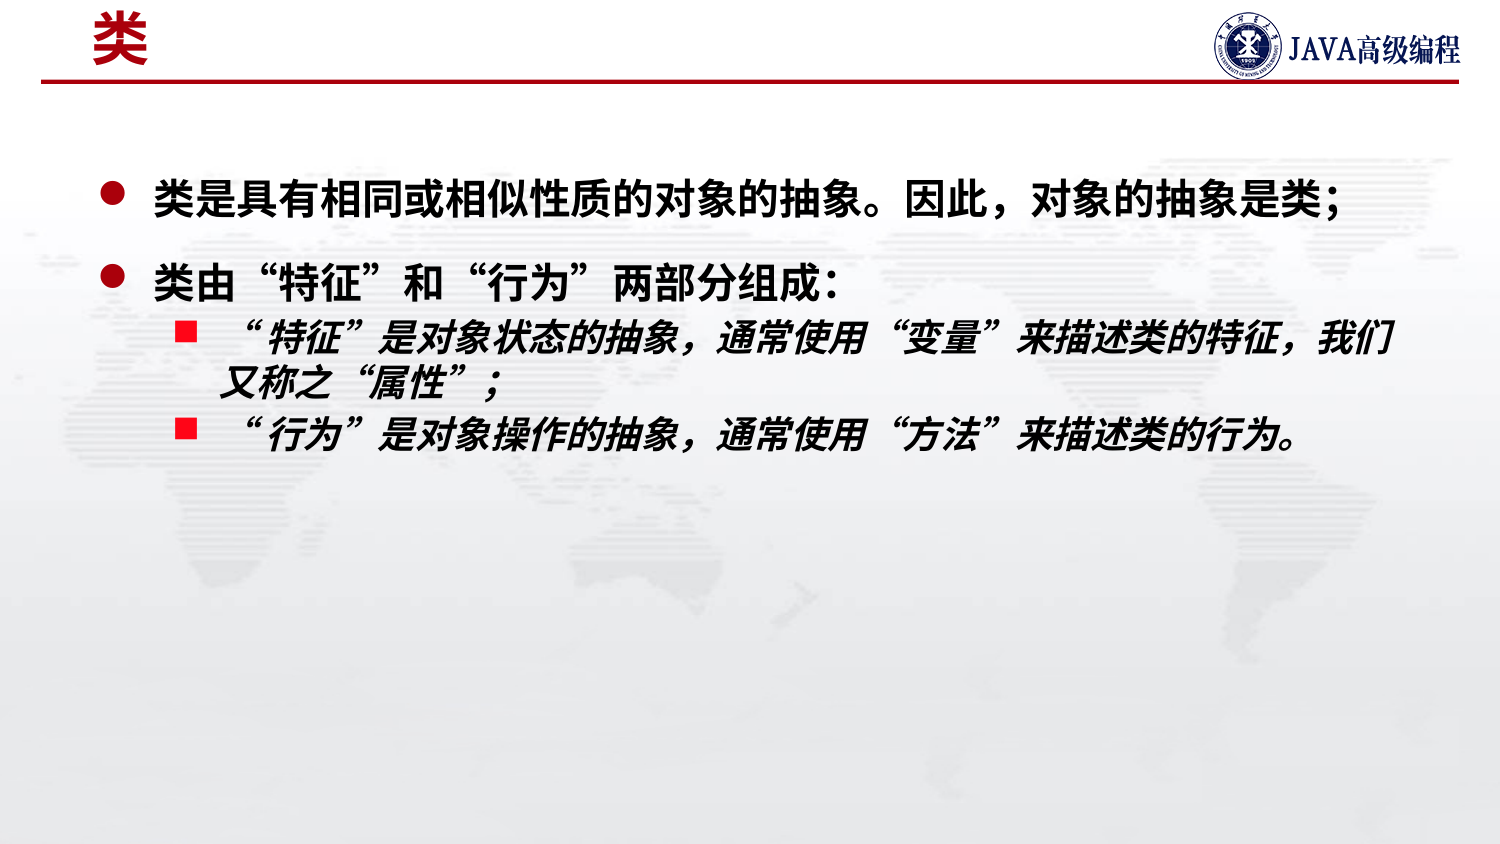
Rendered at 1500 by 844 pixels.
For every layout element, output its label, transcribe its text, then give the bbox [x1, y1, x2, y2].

list 类是具有相同或相似性质的对象的抽象。因此，对象的抽象是类； 类由“特征”和“行为”两部分组成： “特征”是对象状态的抽象，通常使用“变量”来描述类的特征，我们又称之“属性”； “行为”是对象操作的抽象，通常使用“方法”来描述类的行为。 [81, 140, 1429, 757]
title 类 [76, 2, 873, 71]
picture [0, 0, 1500, 844]
